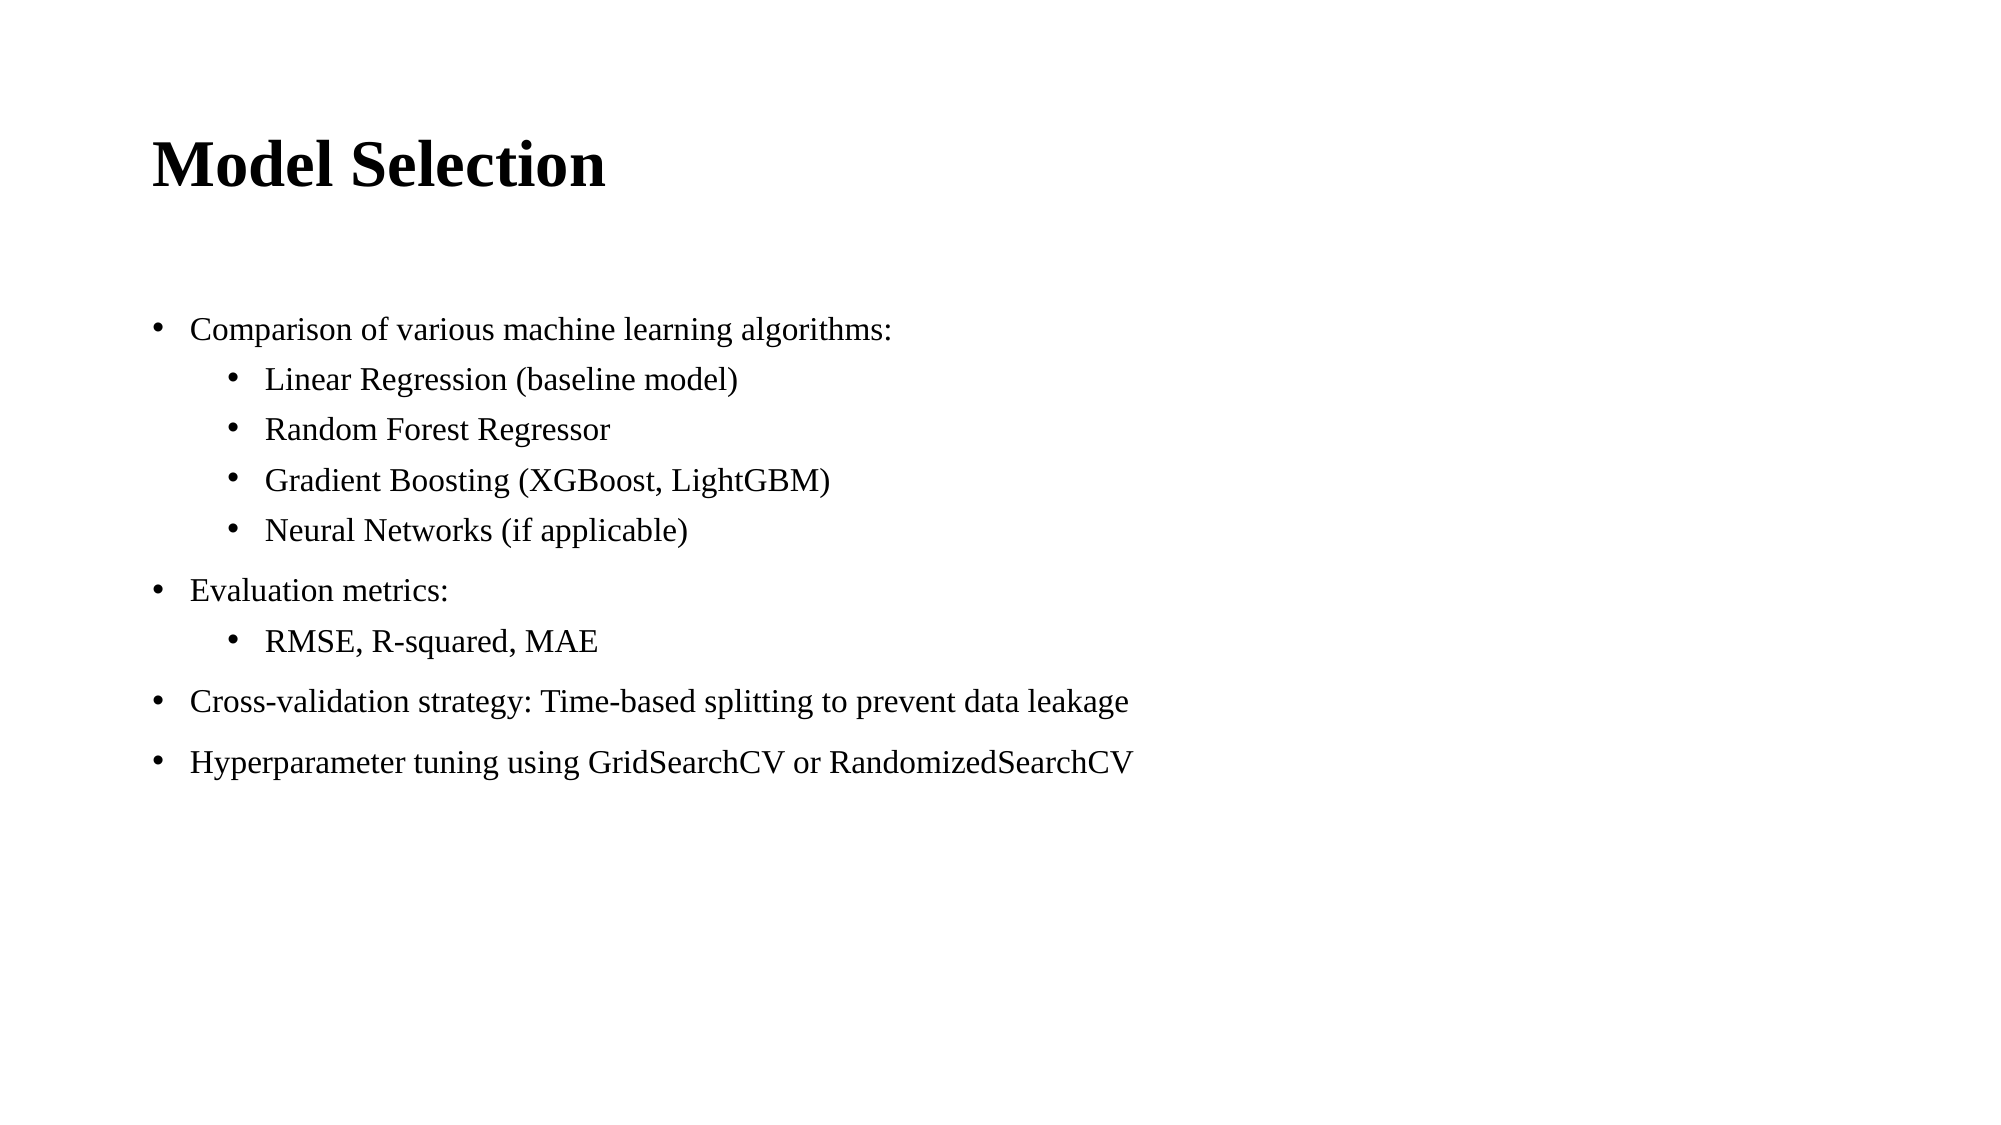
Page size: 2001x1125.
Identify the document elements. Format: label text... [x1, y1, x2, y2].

list Comparison of various machine learning algorithms: Linear Regression (baseline model) Random Forest Regressor Gradient Boosting (XGBoost, LightGBM) Neural Networks (if applicable) Evaluation metrics: RMSE, R-squared, MAE Cross-validation strategy: Time-based splitting to prevent data leakage Hyperparameter tuning using GridSearchCV or RandomizedSearchCV [137, 299, 1863, 1014]
title Model Selection [137, 59, 1863, 278]
